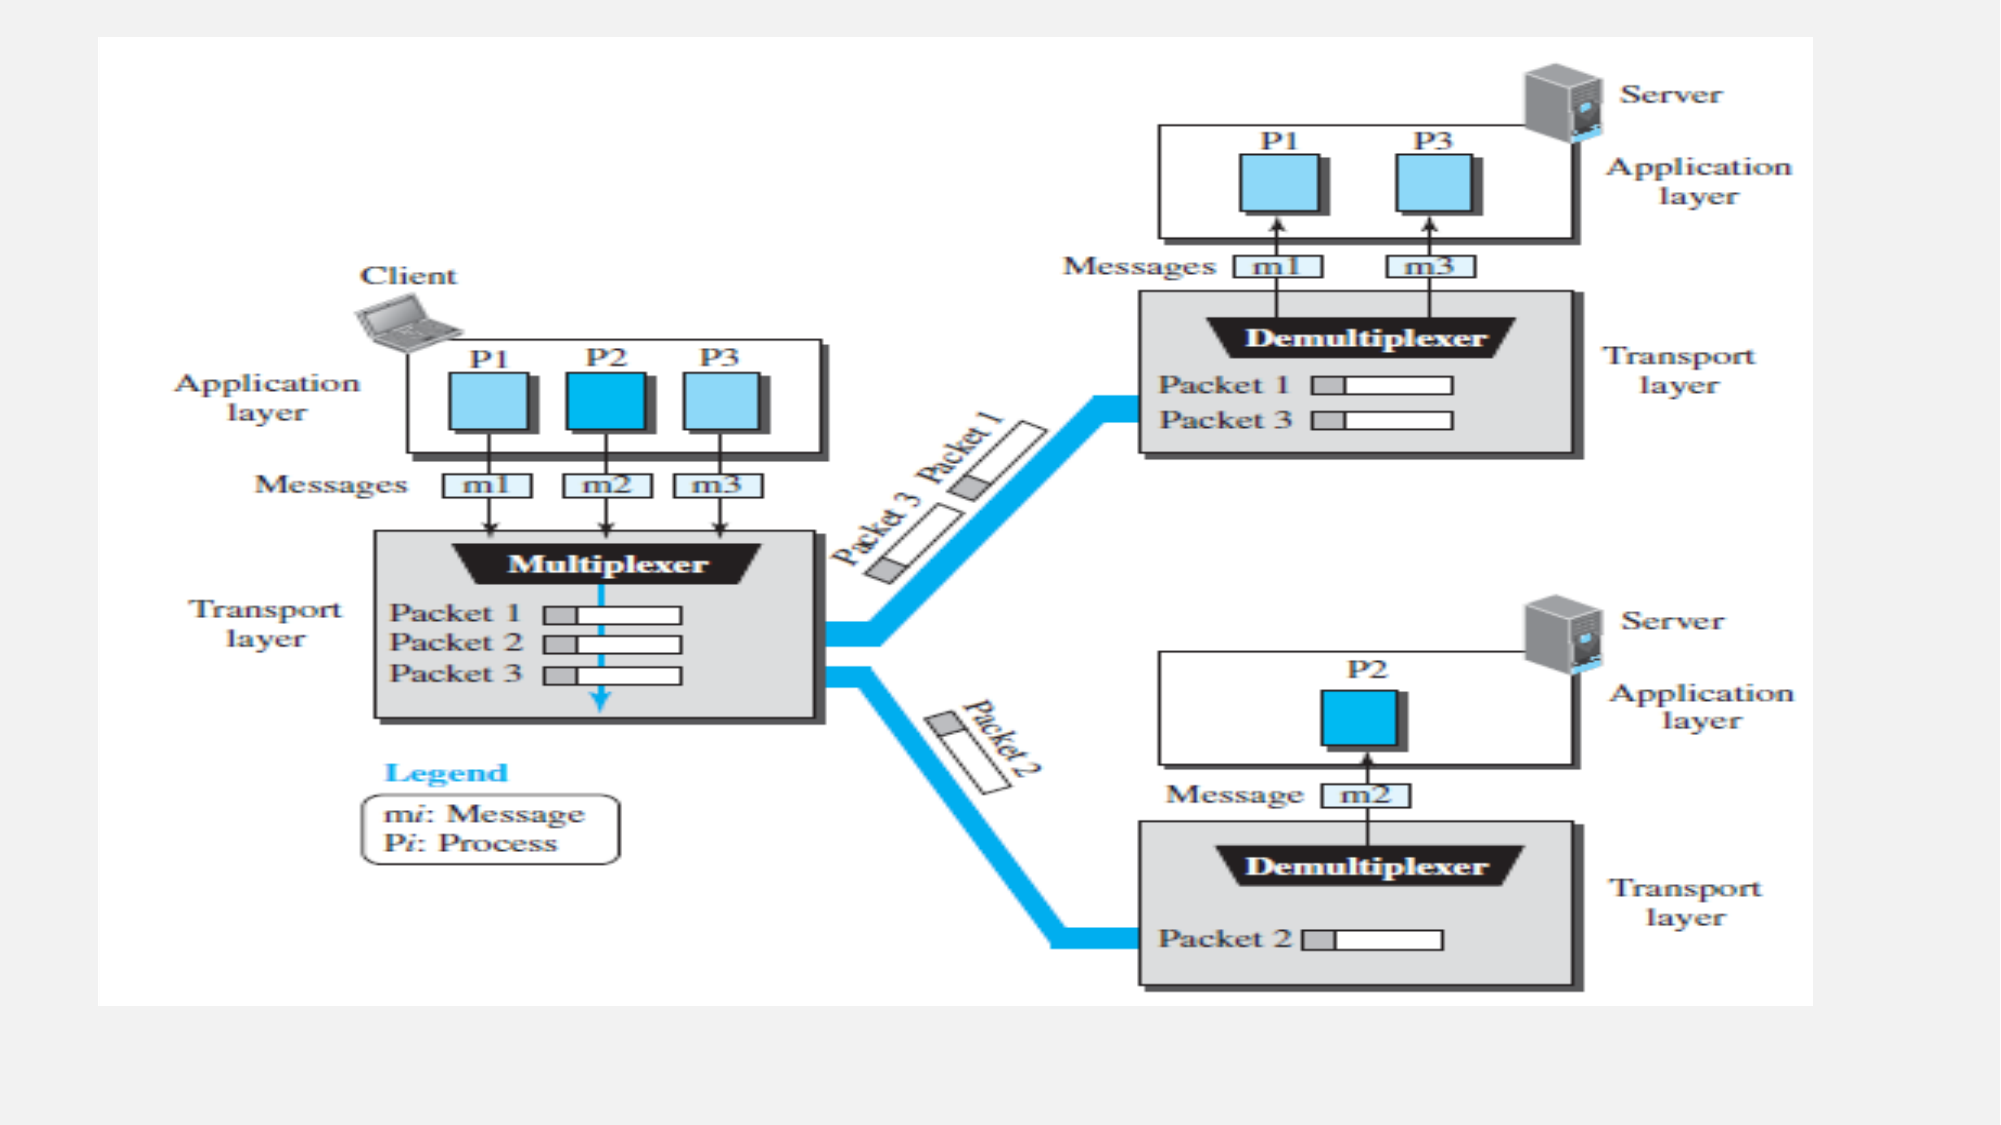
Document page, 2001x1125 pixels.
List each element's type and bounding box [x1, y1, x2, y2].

picture [98, 37, 1813, 1006]
